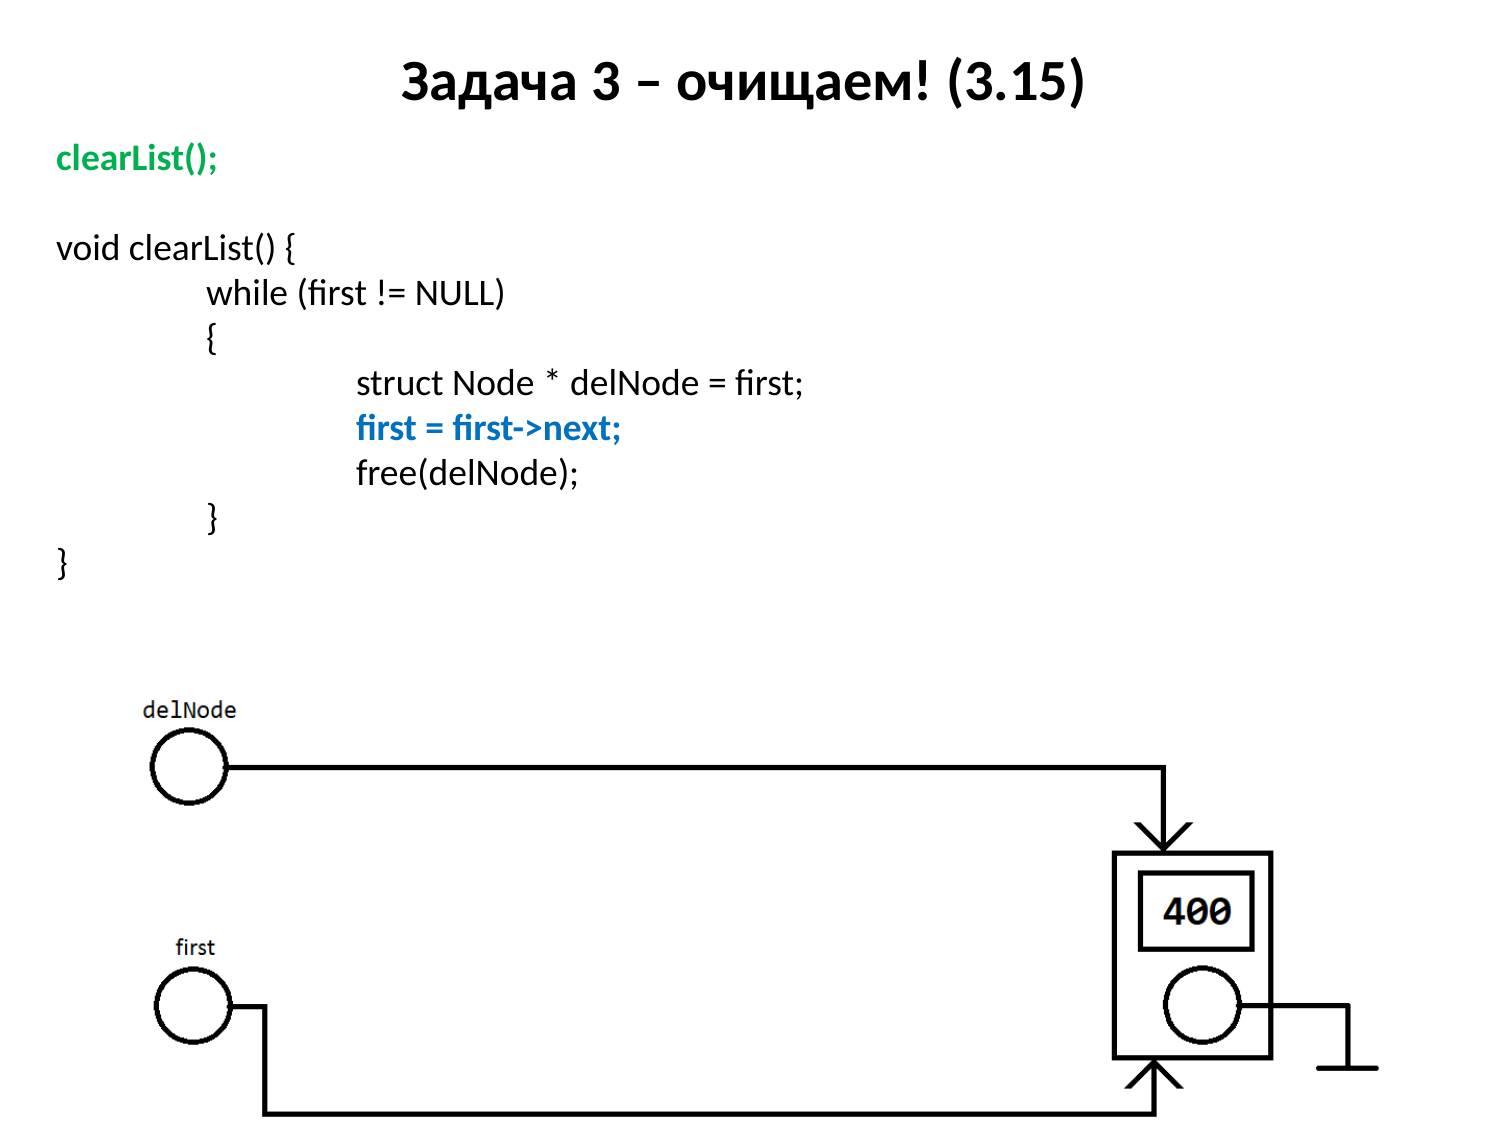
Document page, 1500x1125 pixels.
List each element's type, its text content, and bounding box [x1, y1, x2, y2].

picture [135, 695, 1386, 1121]
text_box clearList(); void clearList() { while (first != NULL) { struct Node * delNode = first; first = first->next; free(delNode); } } [41, 125, 1459, 636]
title Задача 3 – очищаем! (3.15) [29, 19, 1459, 135]
